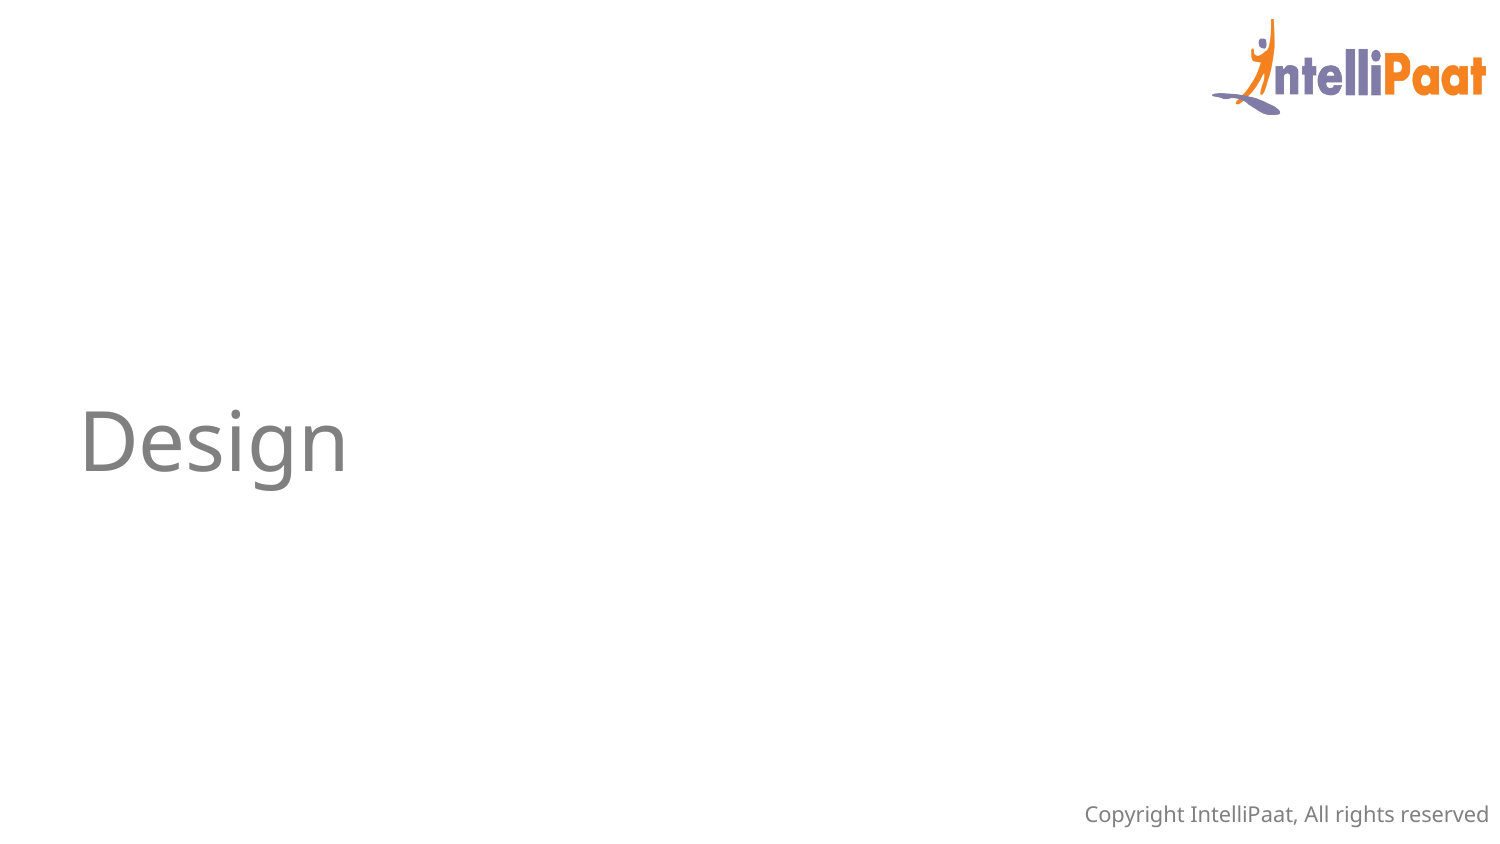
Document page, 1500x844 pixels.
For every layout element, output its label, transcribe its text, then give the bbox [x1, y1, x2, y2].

list Design [78, 397, 929, 493]
picture [1212, 19, 1486, 115]
